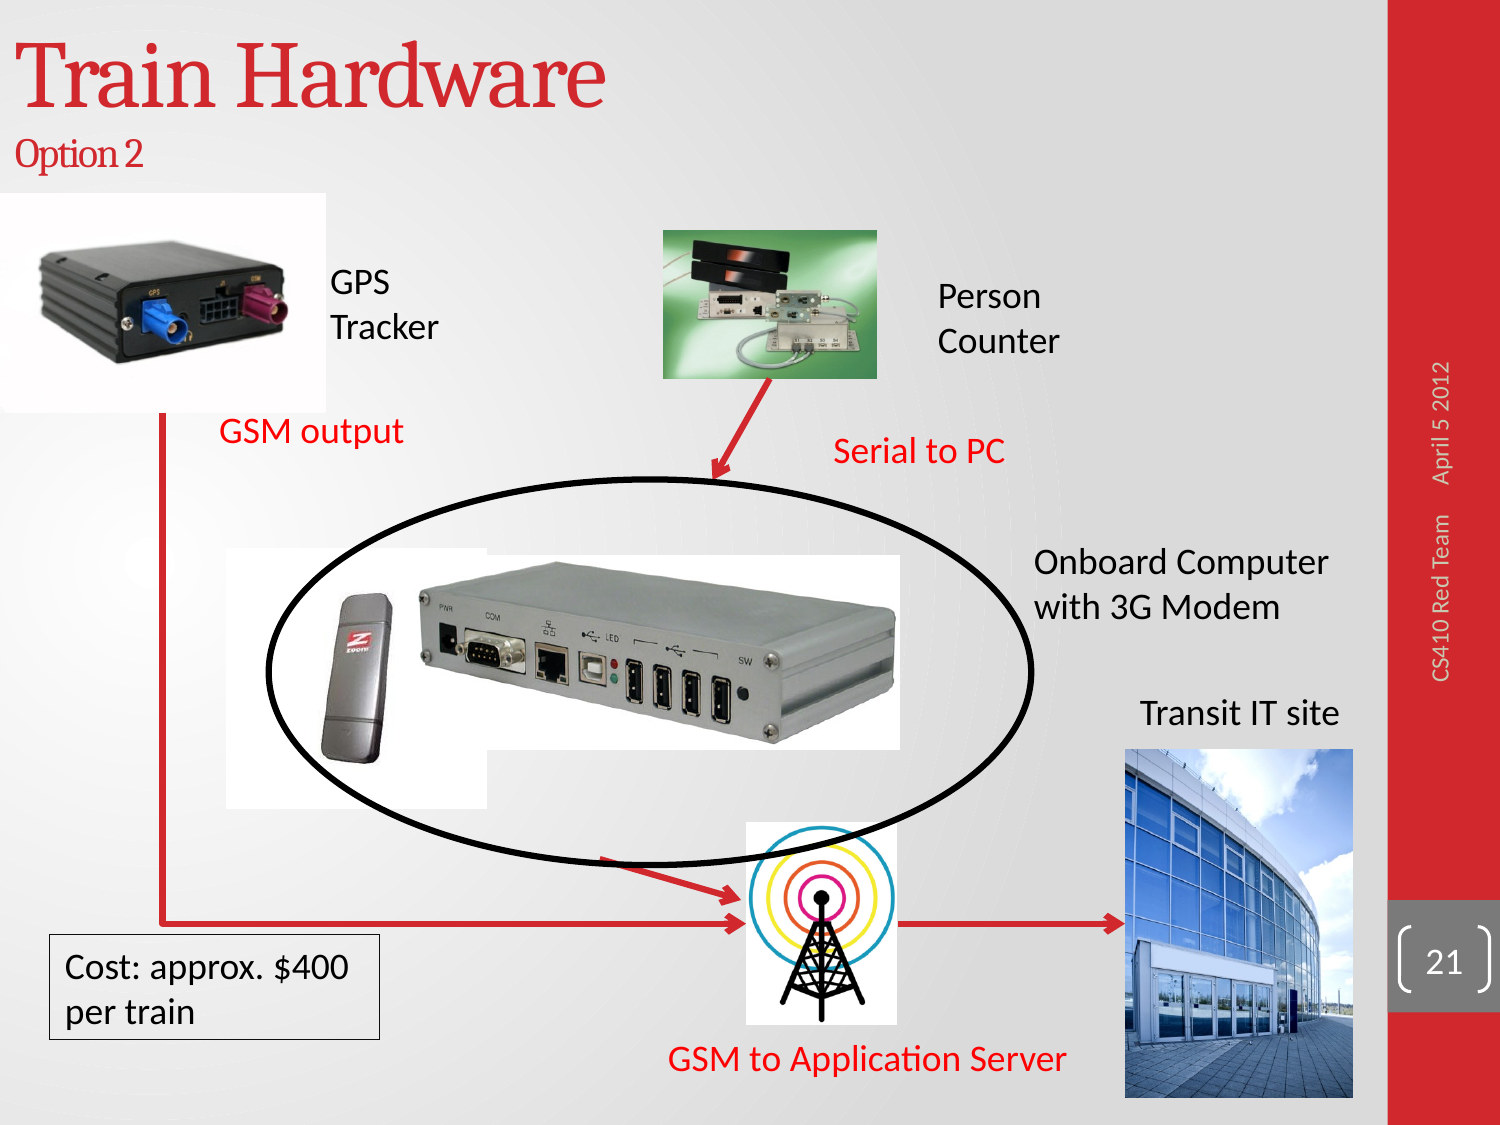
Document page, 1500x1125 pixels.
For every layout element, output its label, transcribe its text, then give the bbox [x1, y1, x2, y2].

text_box Person Counter [923, 263, 1121, 369]
text_box Onboard Computer with 3G Modem [1018, 529, 1400, 635]
picture [1124, 749, 1354, 1098]
slide_number 21 [1397, 925, 1492, 994]
footer CS410 Red Team [1408, 500, 1469, 889]
text_box GSM to Application Server [653, 1026, 1121, 1087]
text_box Cost: approx. $400 per train [49, 934, 380, 1040]
text_box Transit IT site [1125, 680, 1375, 741]
text_box [721, 487, 1034, 851]
picture [0, 192, 326, 414]
picture [745, 822, 897, 1026]
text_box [721, 378, 771, 481]
text_box GPS Tracker [336, 249, 485, 355]
text_box Train Hardware Option 2 [0, 0, 1250, 188]
text_box Serial to PC [818, 418, 1069, 479]
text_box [198, 375, 711, 961]
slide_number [1408, 100, 1469, 500]
picture [662, 229, 877, 380]
picture [711, 555, 901, 751]
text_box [721, 858, 742, 901]
